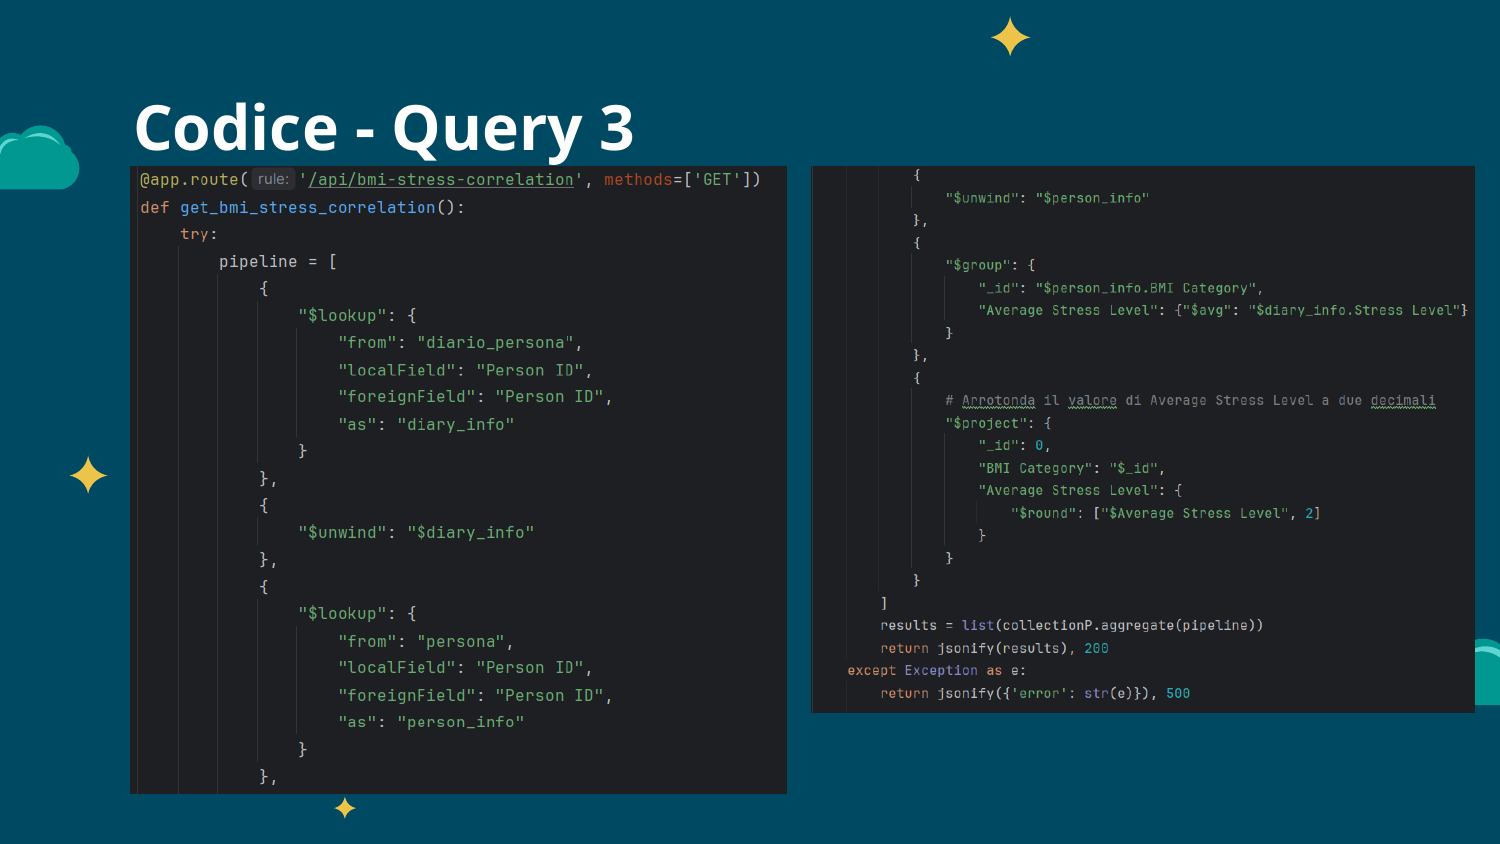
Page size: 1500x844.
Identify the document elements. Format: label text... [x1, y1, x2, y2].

title Codice - Query 3 [118, 72, 1382, 167]
picture [812, 167, 1476, 712]
picture [131, 167, 786, 793]
